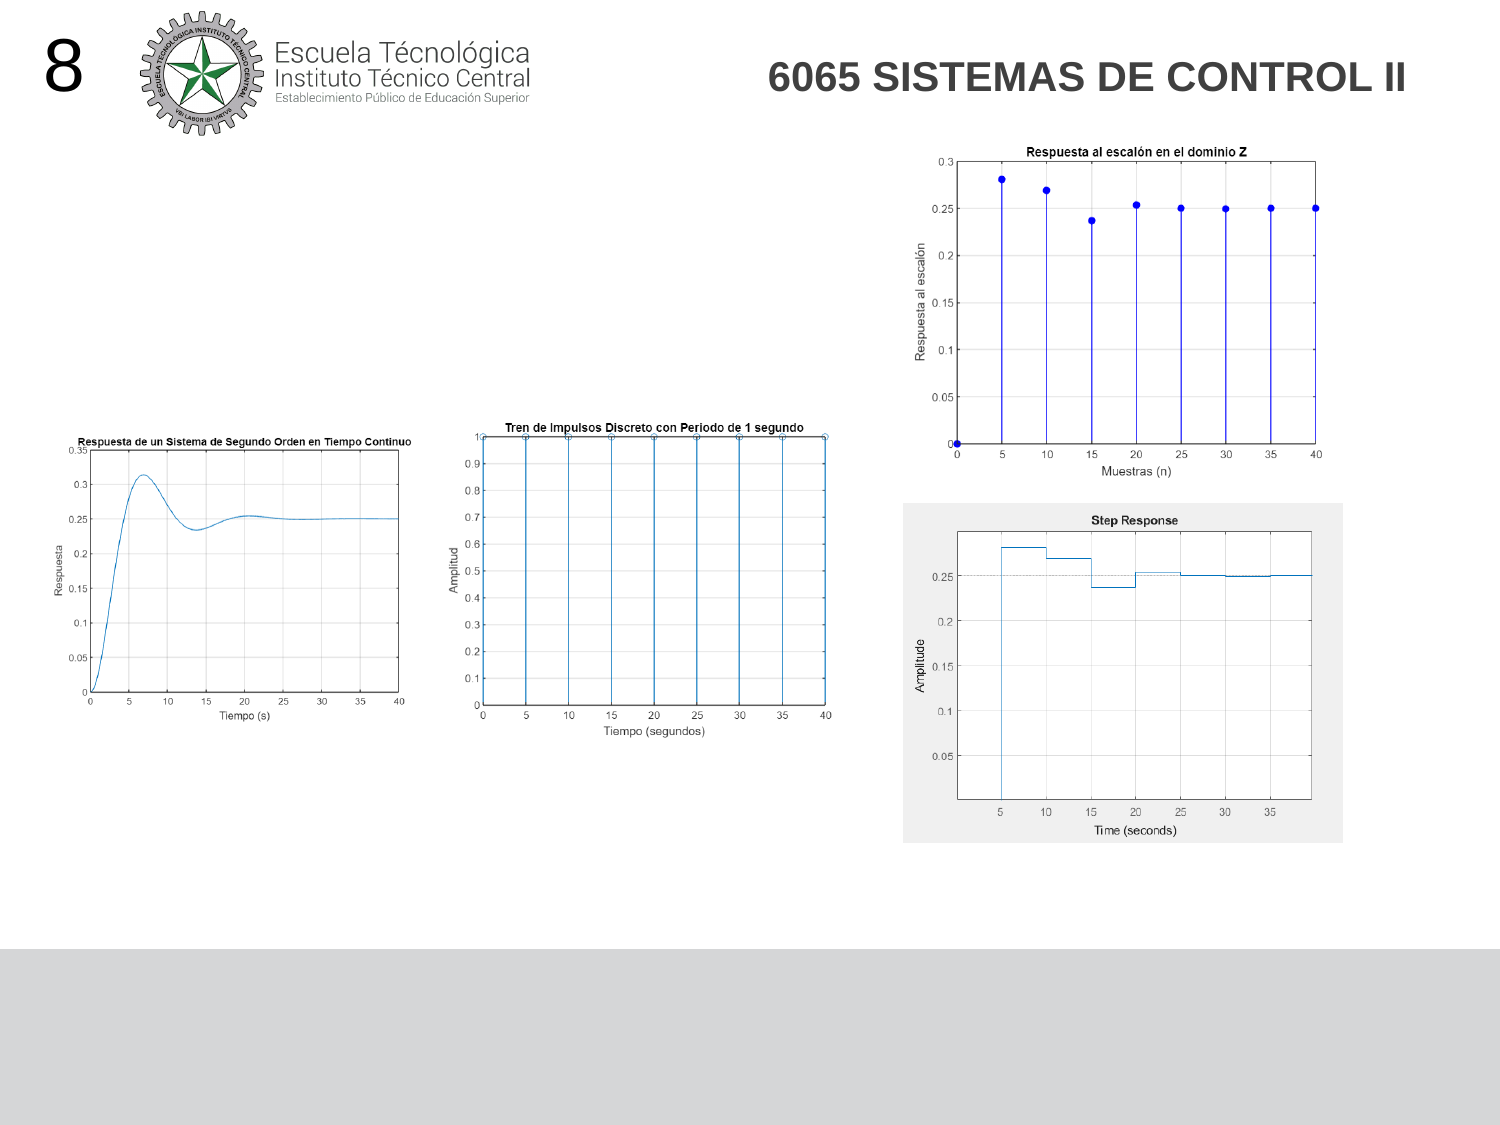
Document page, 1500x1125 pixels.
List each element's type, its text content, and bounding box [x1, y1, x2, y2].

text_box 8 [0, 0, 128, 114]
picture [903, 137, 1356, 479]
text_box 6065 SISTEMAS DE CONTROL II [538, 42, 1422, 125]
picture [45, 414, 863, 738]
picture [903, 502, 1343, 843]
picture [130, 7, 538, 138]
